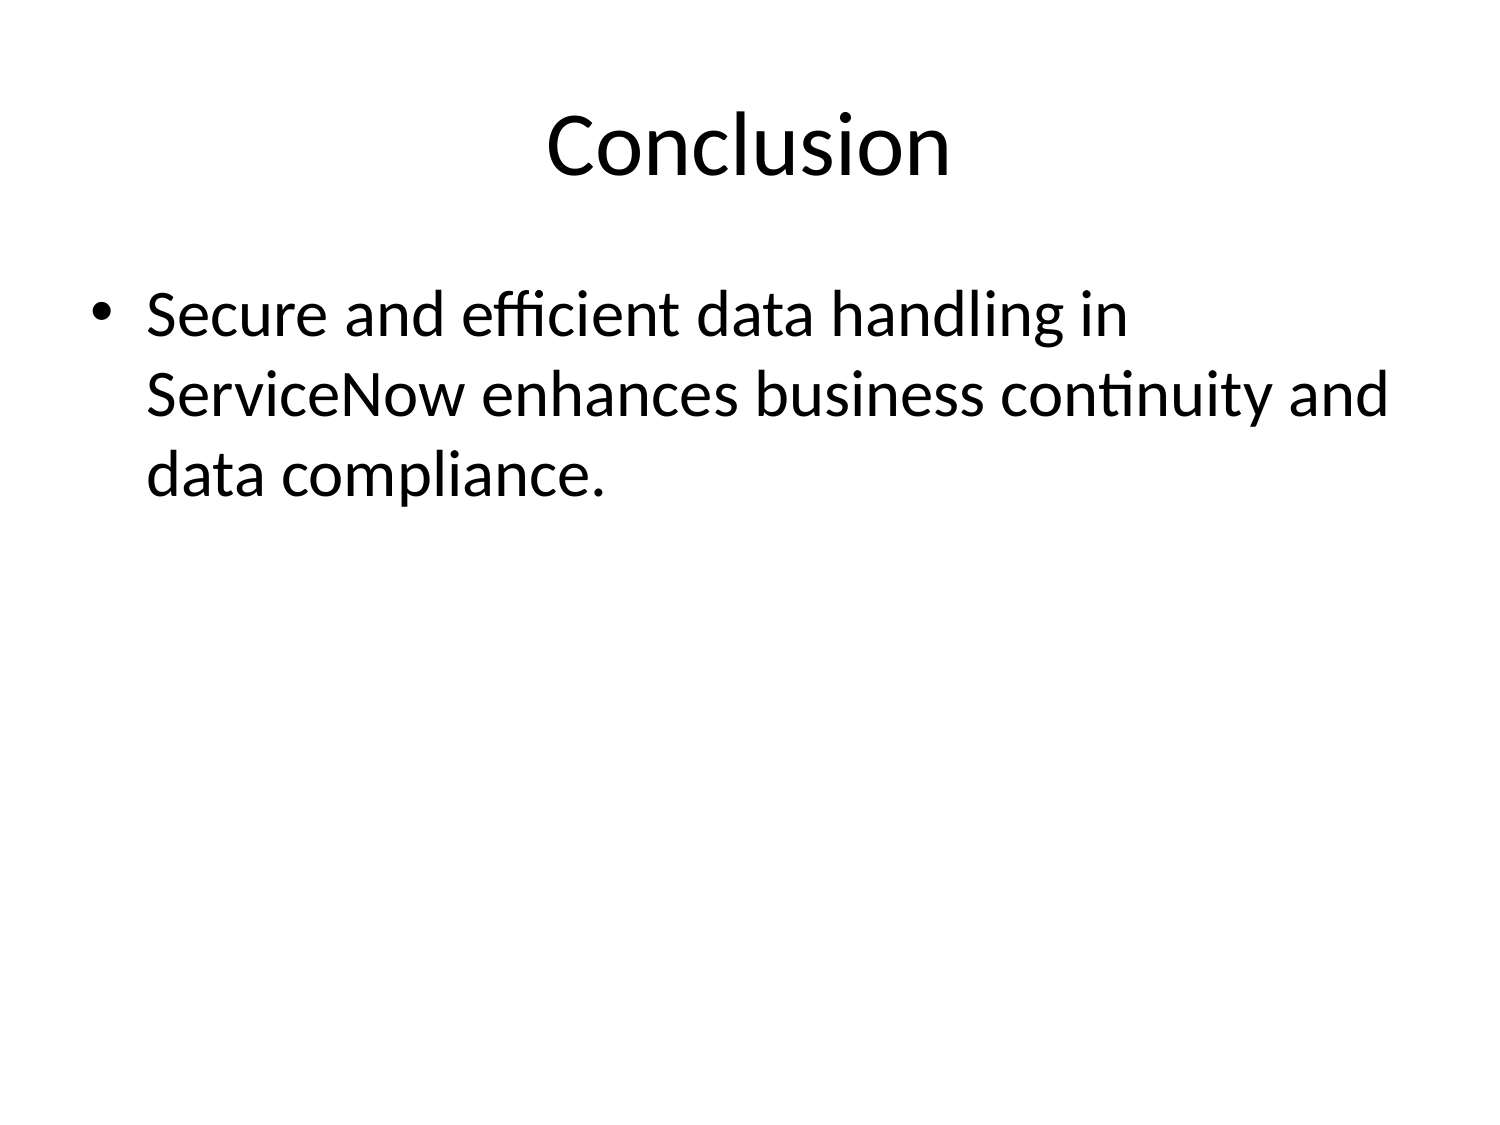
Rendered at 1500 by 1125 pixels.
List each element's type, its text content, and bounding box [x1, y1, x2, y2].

list Secure and efficient data handling in ServiceNow enhances business continuity and data compliance. [75, 262, 1425, 1005]
title Conclusion [75, 45, 1425, 233]
